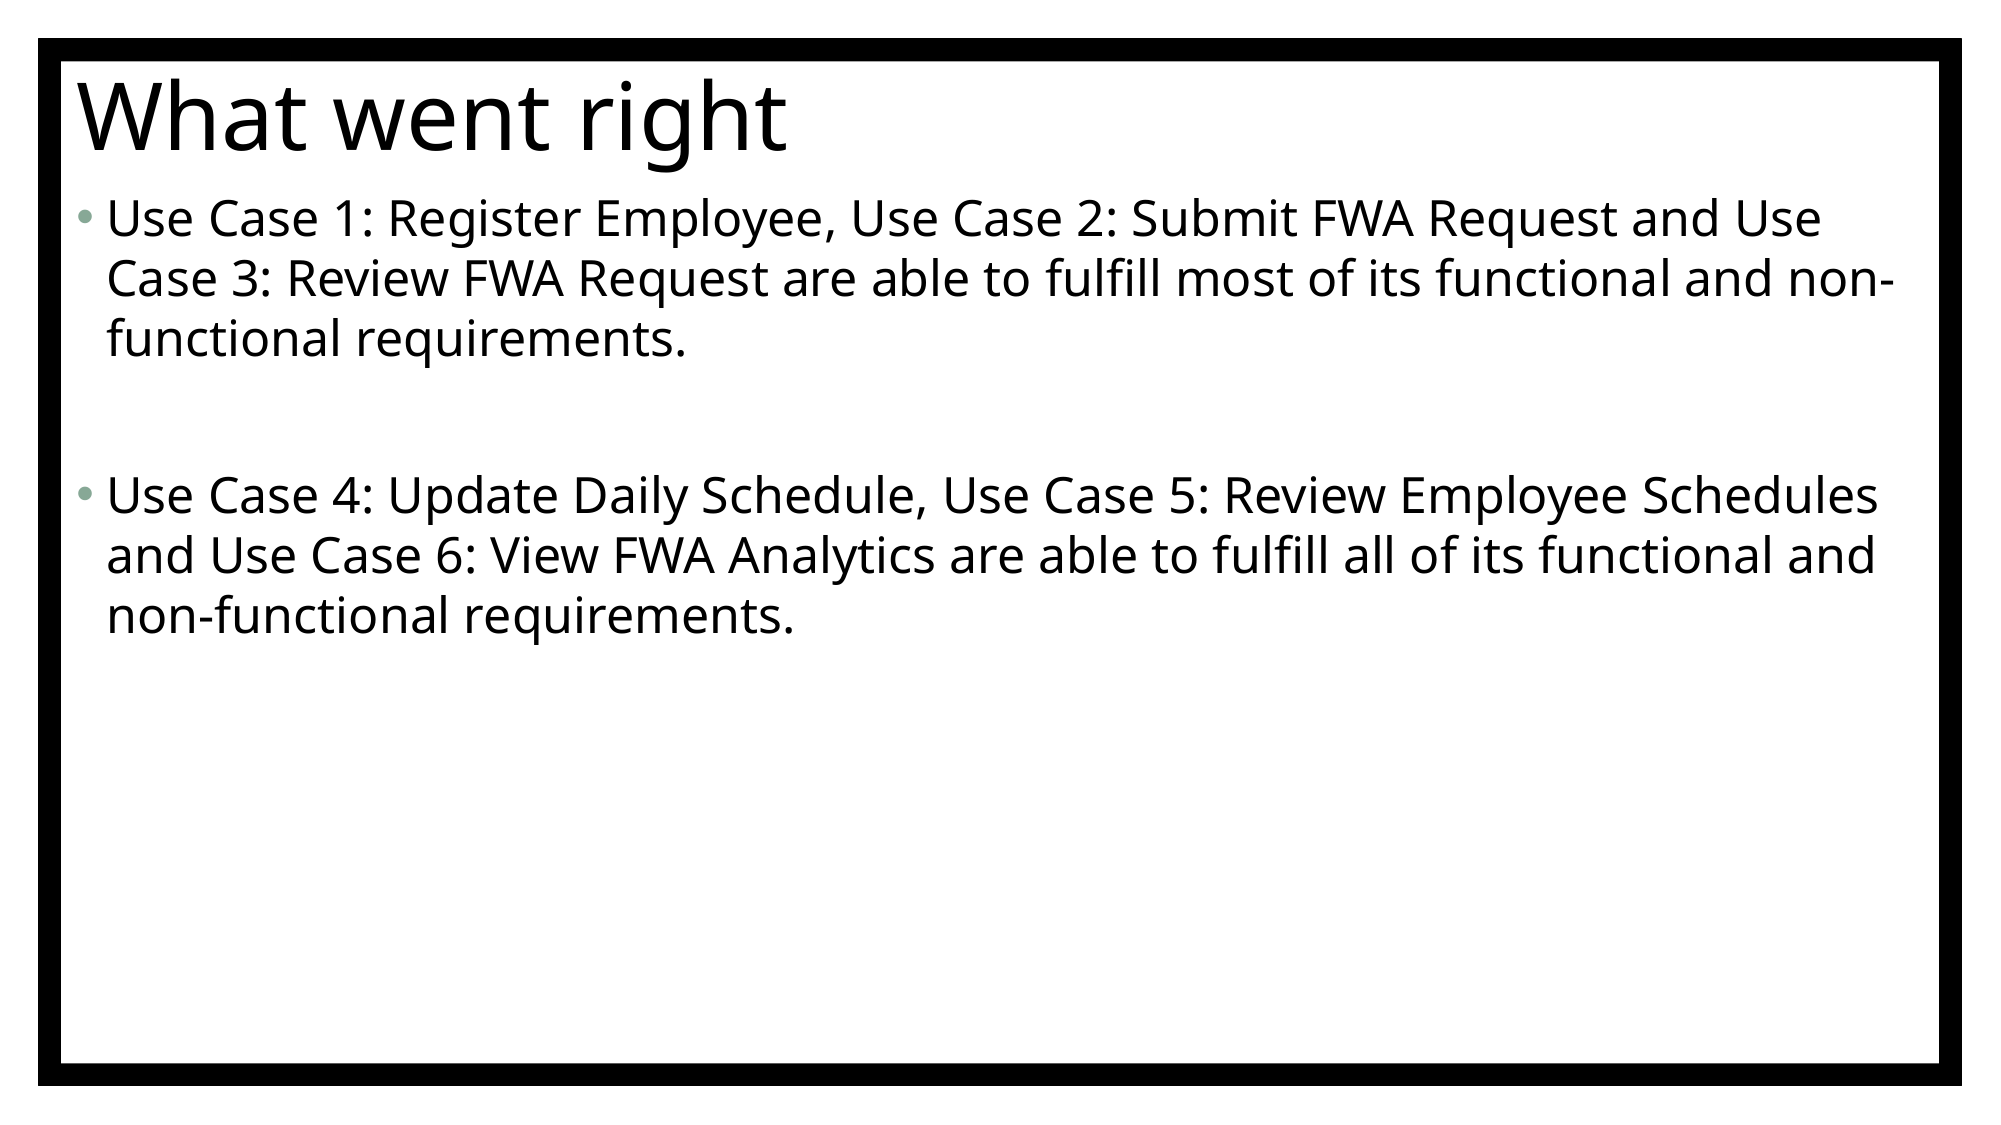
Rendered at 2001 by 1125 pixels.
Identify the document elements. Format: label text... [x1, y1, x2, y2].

title What went right [61, 61, 1938, 178]
list Use Case 1: Register Employee, Use Case 2: Submit FWA Request and Use Case 3: Review FWA Request are able to fulfill most of its functional and non-functional requirements. Use Case 4: Update Daily Schedule, Use Case 5: Review Employee Schedules and Use Case 6: View FWA Analytics are able to fulfill all of its functional and non-functional requirements. [61, 178, 1938, 1065]
